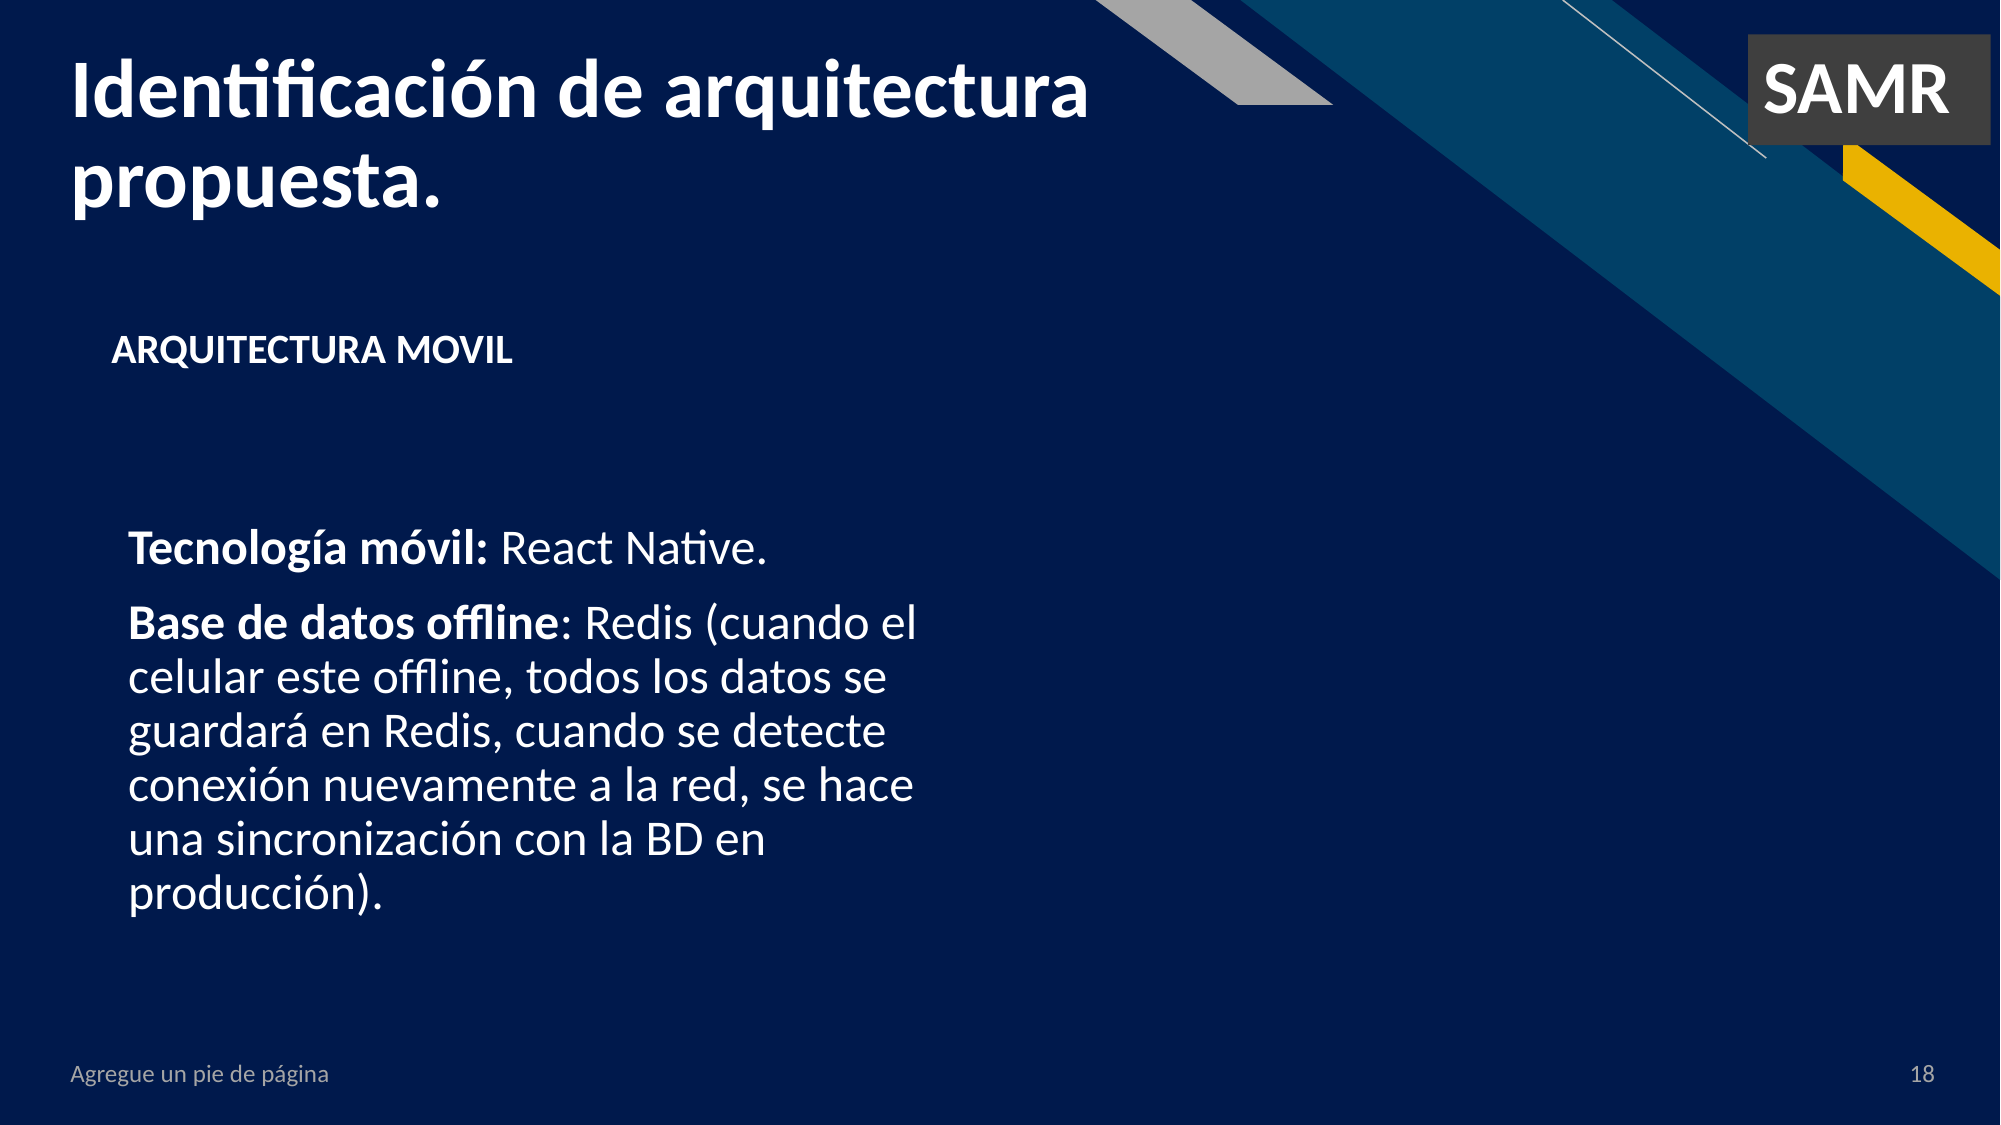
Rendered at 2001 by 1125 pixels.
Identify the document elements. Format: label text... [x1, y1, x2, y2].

list ARQUITECTURA MOVIL [96, 320, 1305, 420]
footer Agregue un pie de página [55, 1042, 731, 1103]
text_box SAMR [1748, 34, 1991, 146]
list Tecnología móvil: React Native. Base de datos offline: Redis (cuando el celular este offline, todos los datos se guardará en Redis, cuando se detecte conexión nuevamente a la red, se hace una sincronización con la BD en producción). [113, 514, 971, 1125]
title Identificación de arquitectura propuesta. [55, 37, 1423, 226]
slide_number ‹#› [1828, 1042, 1950, 1103]
